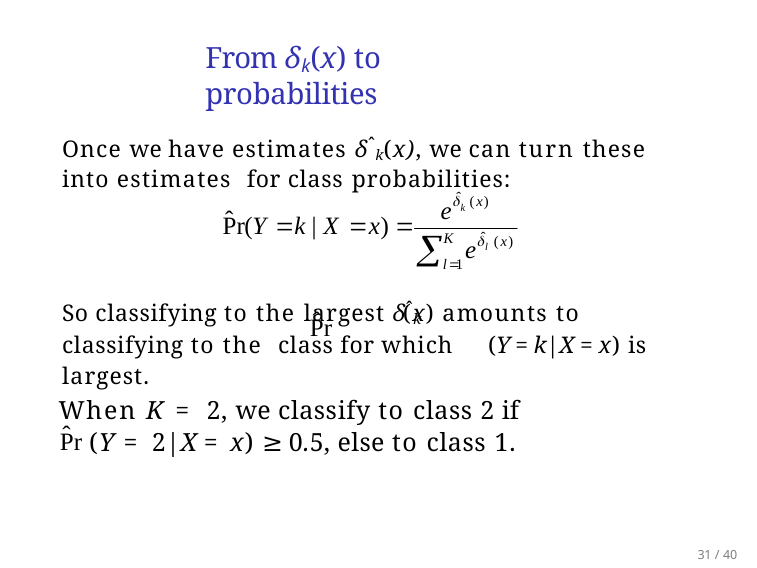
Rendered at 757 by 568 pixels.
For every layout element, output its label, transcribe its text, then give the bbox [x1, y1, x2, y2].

text_box When K = 2, we classify to class 2 if (Y = 2|X = x) ≥ 0.5, else to class 1. [56, 392, 719, 456]
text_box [55, 420, 88, 455]
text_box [218, 186, 524, 275]
title From δk(x) to probabilities [199, 34, 557, 121]
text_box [305, 306, 338, 341]
text_box So classifying to the largest δˆk (x) amounts to classifying to the class for which (Y =k|X =x) is largest. [55, 280, 696, 389]
text_box Once we have estimates δˆk (x), we can turn these into estimates for class probabilities: [55, 121, 701, 193]
text_box 31 / 40 [695, 548, 743, 563]
